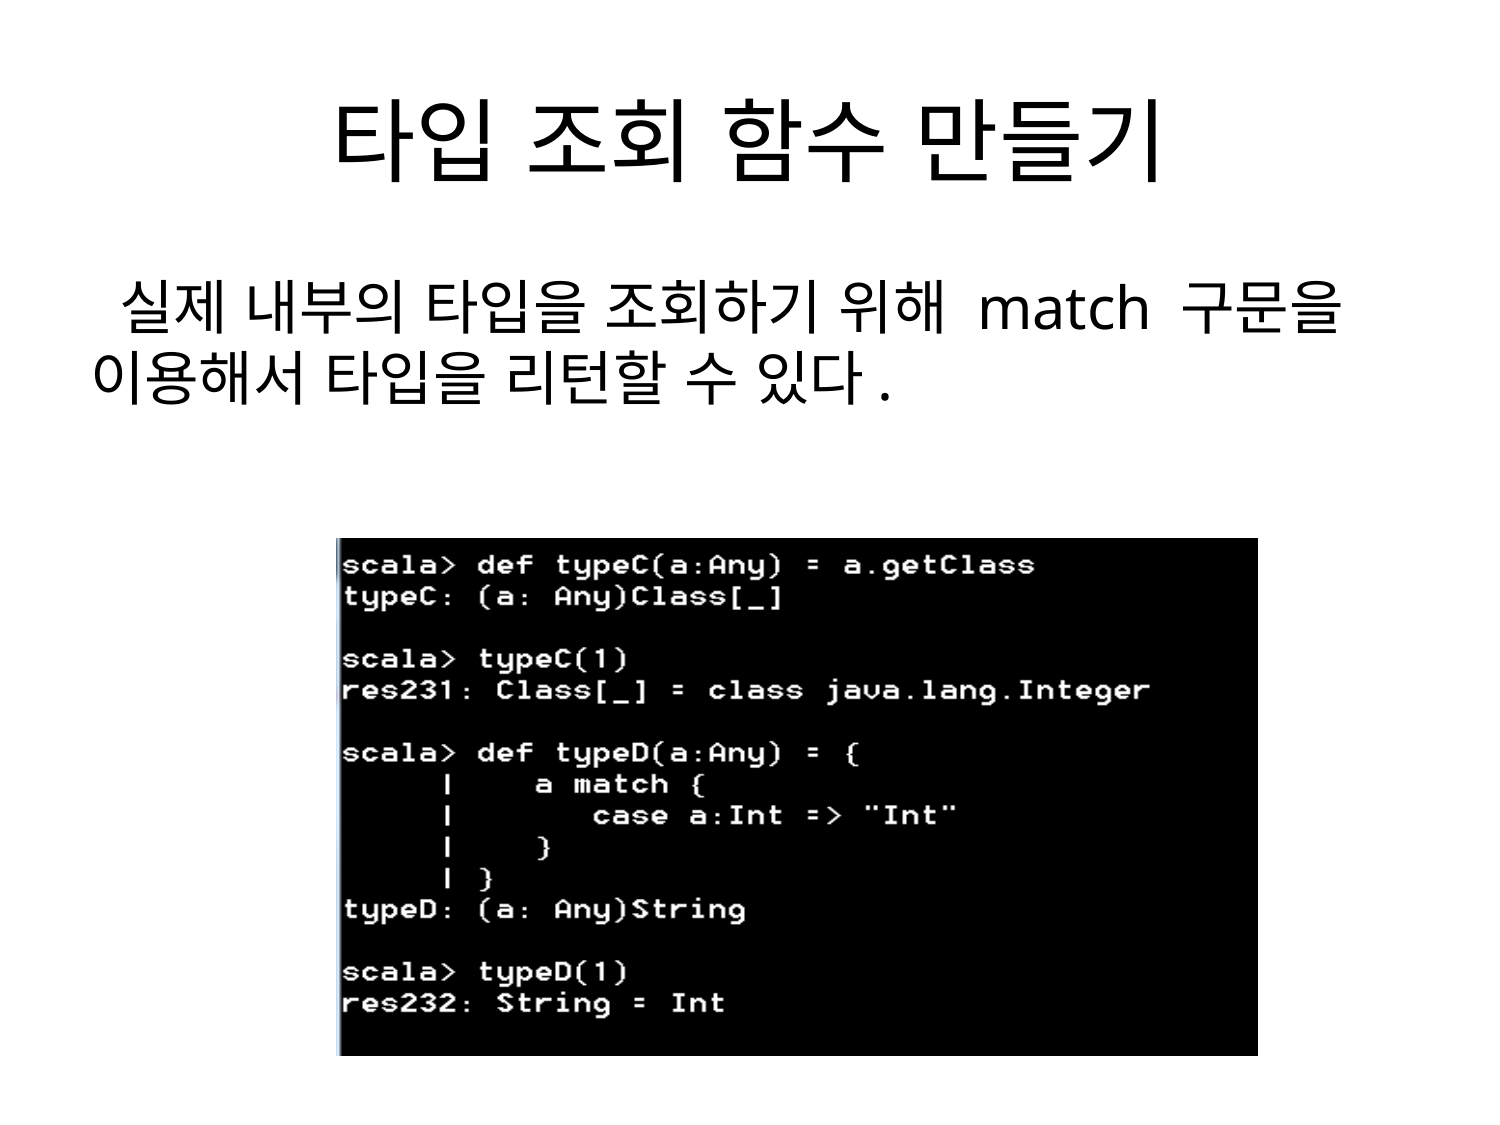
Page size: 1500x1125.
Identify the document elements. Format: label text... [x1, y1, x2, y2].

list 실제 내부의 타입을 조회하기 위해 match 구문을 이용해서 타입을 리턴할 수 있다. [75, 262, 1400, 421]
picture [336, 538, 1259, 1057]
title 타입 조회 함수 만들기 [75, 45, 1425, 233]
